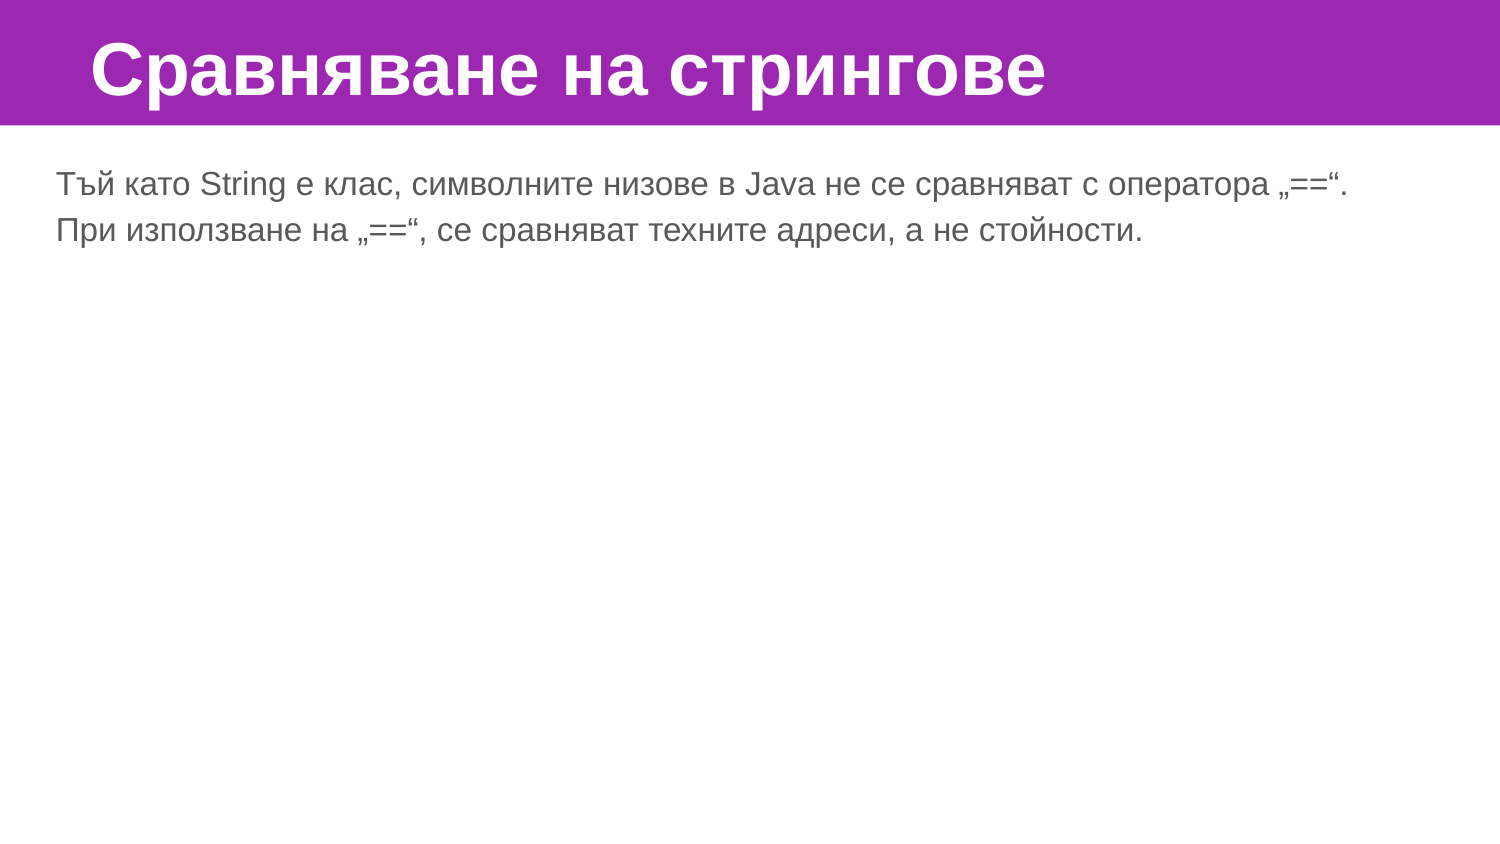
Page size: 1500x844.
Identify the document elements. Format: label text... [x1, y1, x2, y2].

text_box [0, 0, 1500, 126]
list Тъй като String е клас, символните низове в Java не се сравняват с оператора „==“. При използване на „==“, се сравняват техните адреси, а не стойности. [40, 141, 1439, 827]
text_box Сравняване на стрингове [0, 4, 1461, 121]
